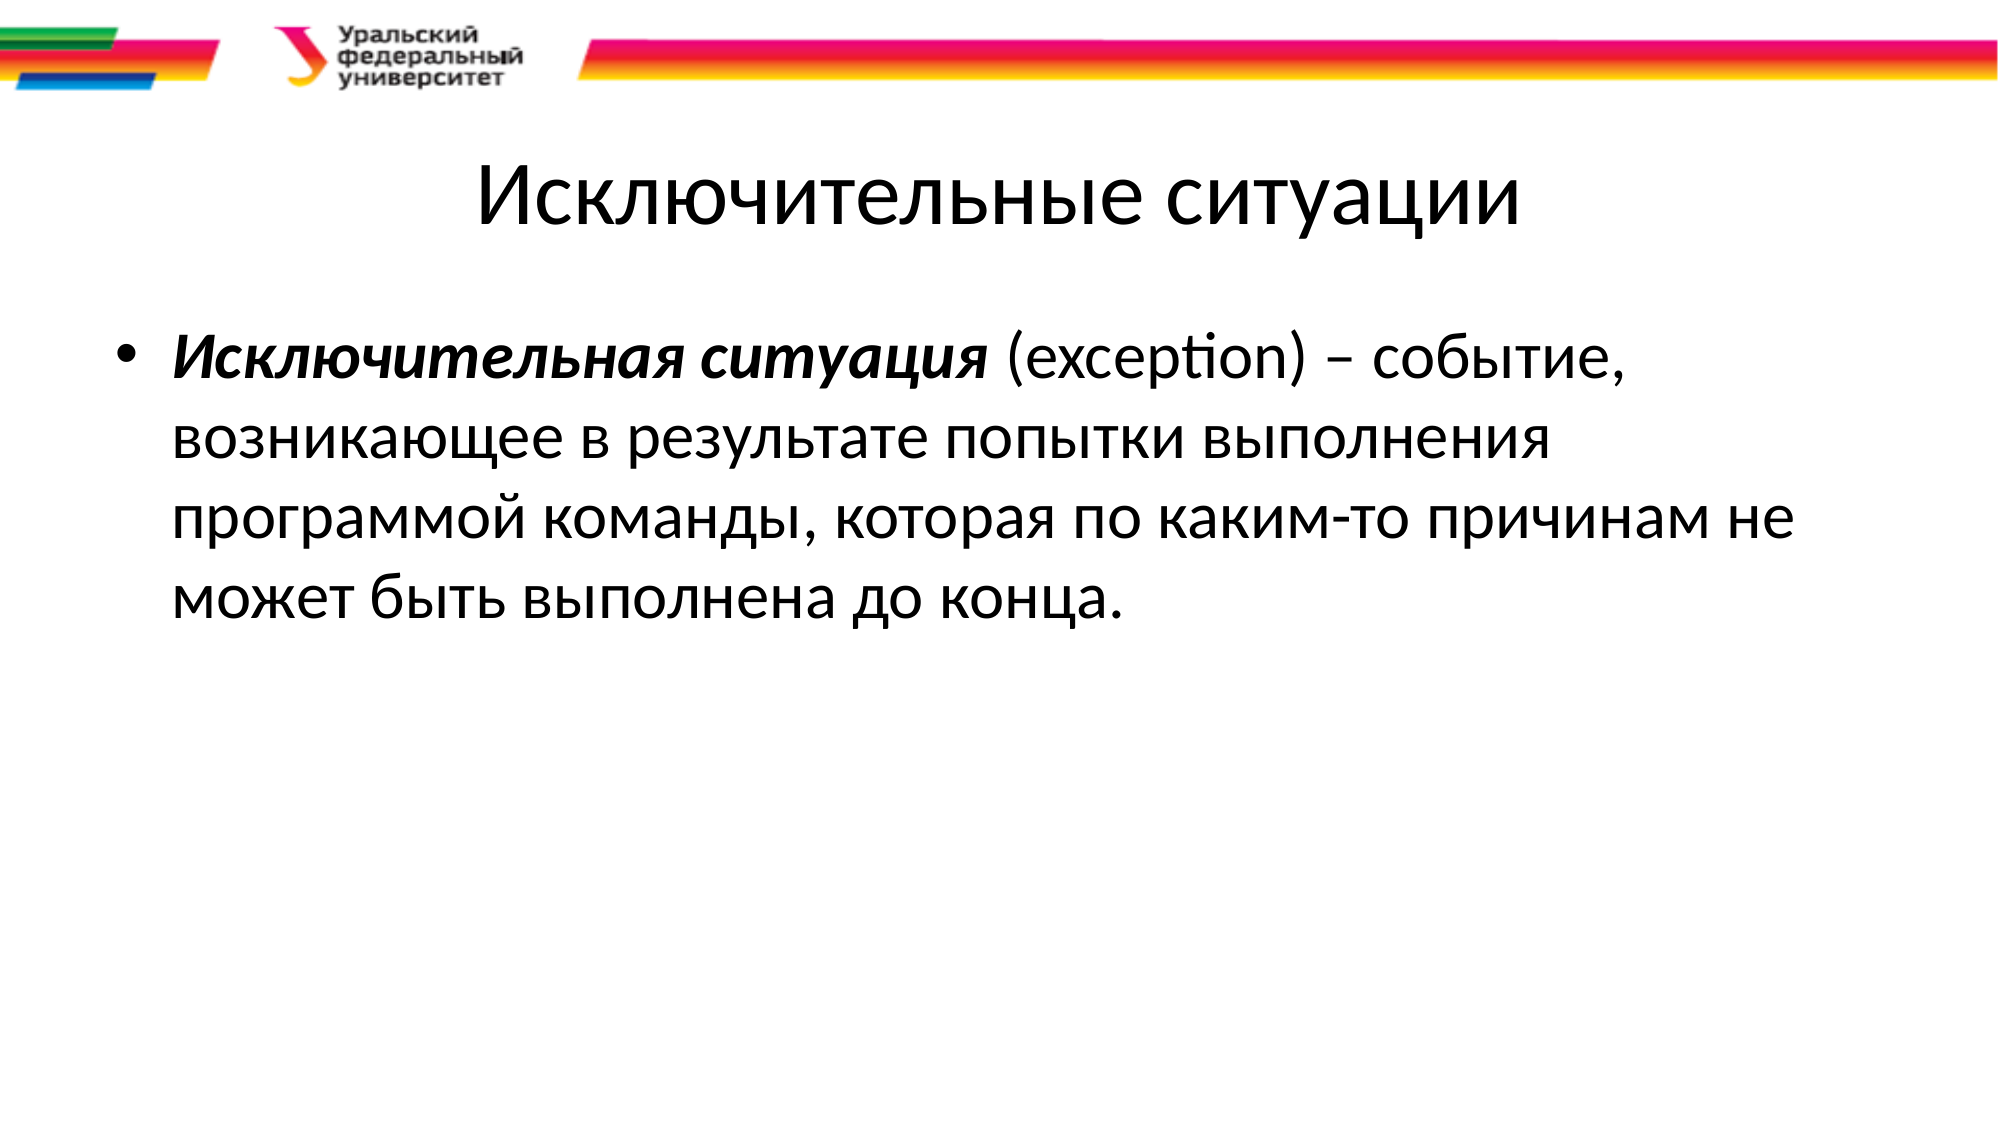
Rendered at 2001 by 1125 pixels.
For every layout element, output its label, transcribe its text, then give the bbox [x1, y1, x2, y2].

picture [0, 0, 2000, 105]
title Исключительные ситуации [99, 93, 1900, 282]
list Исключительная ситуация (exception) – событие, возникающее в результате попытки выполнения программой команды, которая по каким-то причинам не может быть выполнена до конца. [99, 304, 1900, 1032]
